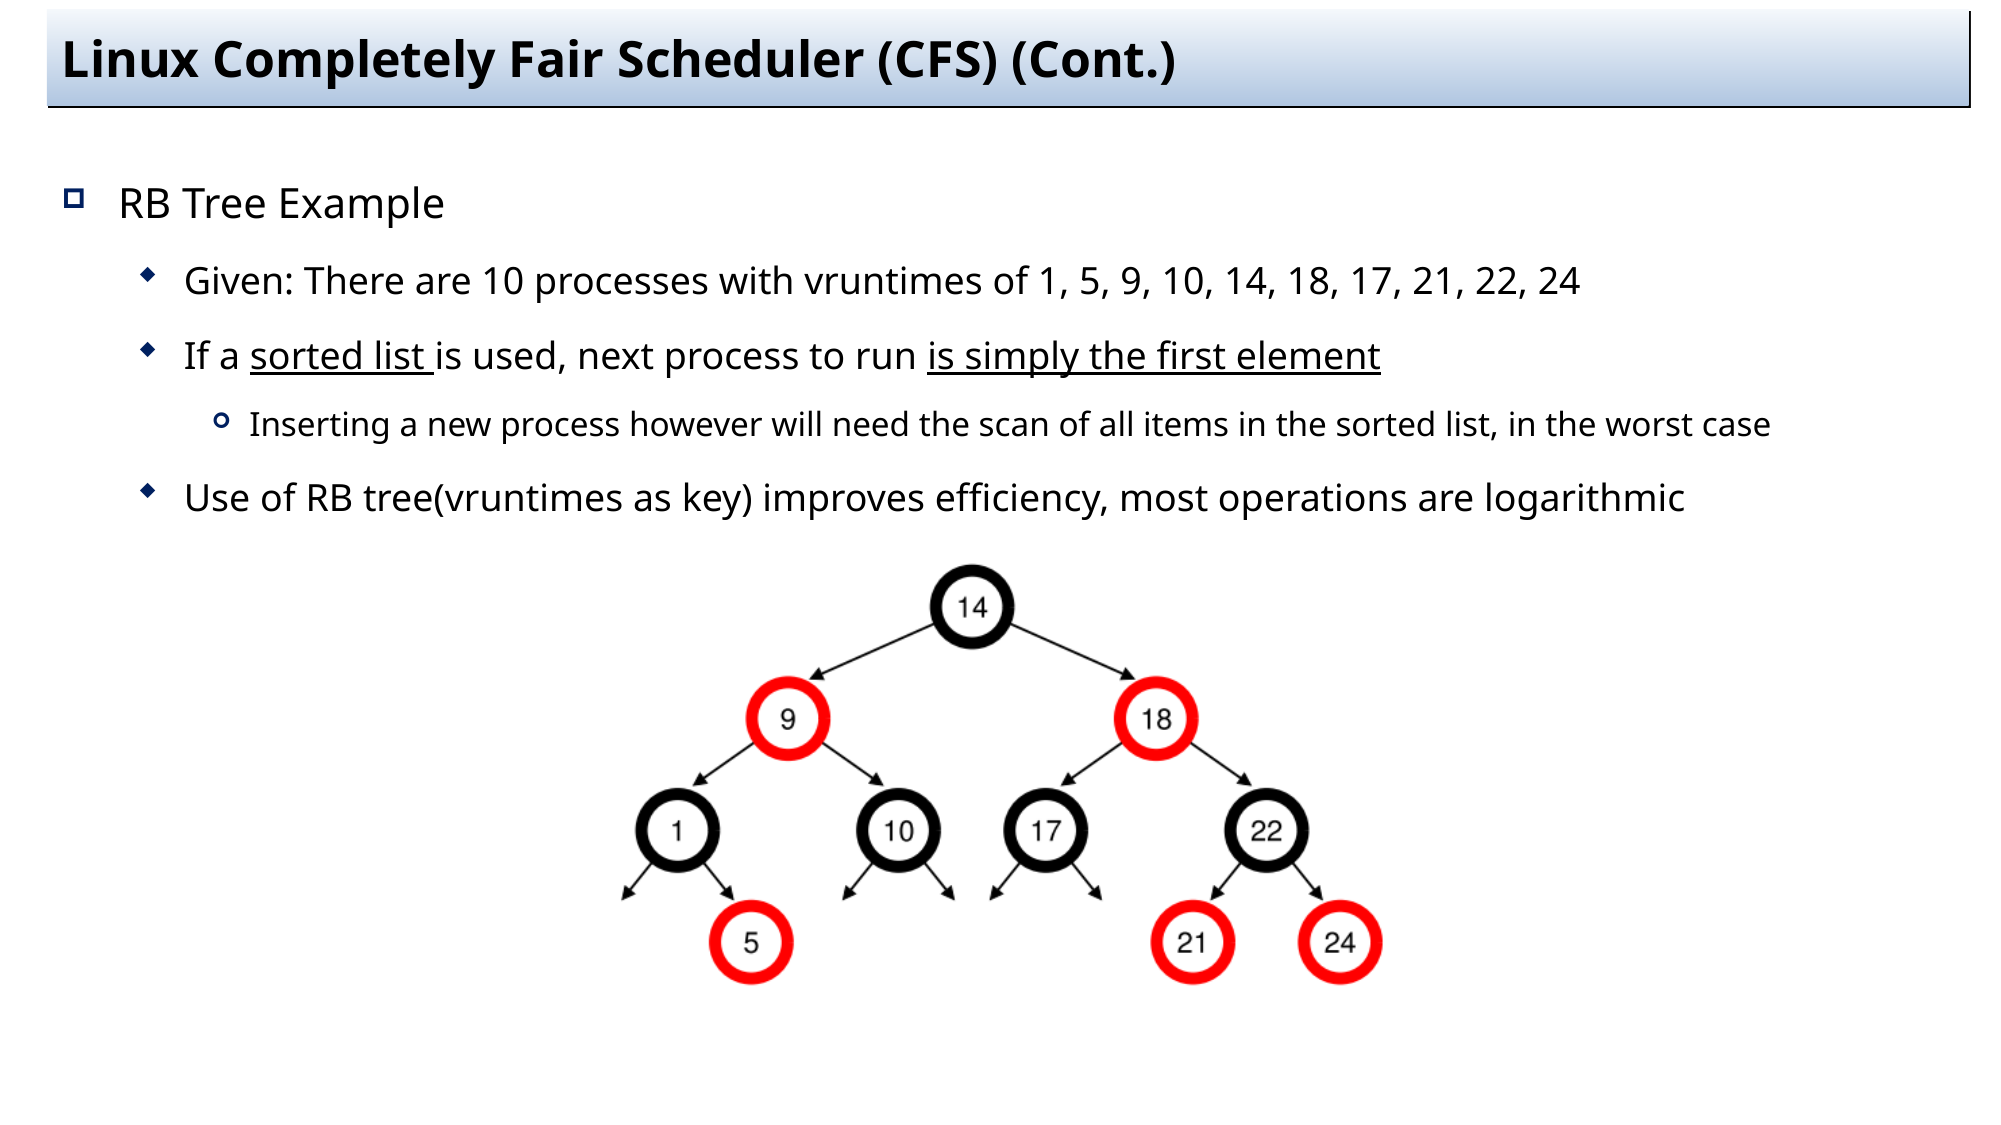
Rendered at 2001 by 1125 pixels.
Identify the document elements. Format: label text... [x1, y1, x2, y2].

title Linux Completely Fair Scheduler (CFS) (Cont.) [46, 8, 1969, 106]
picture [597, 538, 1403, 1003]
list RB Tree Example Given: There are 10 processes with vruntimes of 1, 5, 9, 10, 14, 18, 17, 21, 22, 24 If a sorted list is used, next process to run is simply the first element Inserting a new process however will need the scan of all items in the sorted list, in the worst case Use of RB tree(vruntimes as key) improves efficiency, most operations are logarithmic [46, 144, 1969, 1048]
